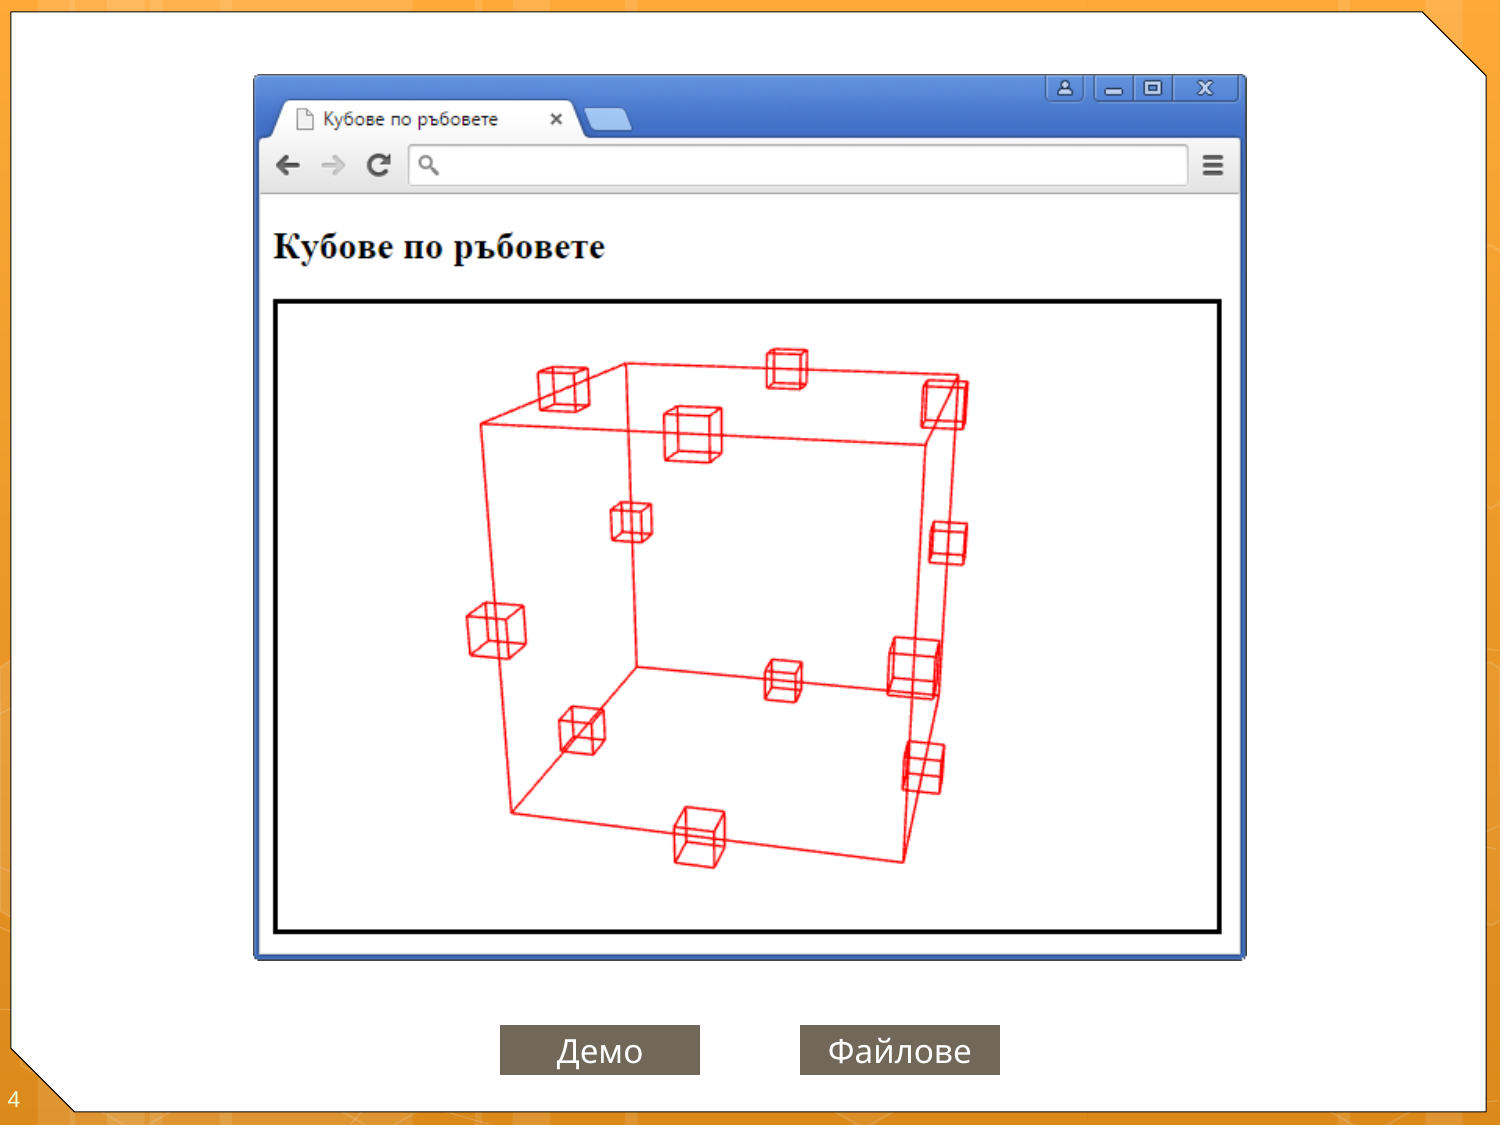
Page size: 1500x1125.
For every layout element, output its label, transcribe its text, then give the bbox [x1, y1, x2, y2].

text_box Демо [499, 1024, 701, 1076]
text_box Файлове [799, 1024, 1001, 1076]
picture [253, 74, 1247, 962]
slide_number 4 [0, 1065, 88, 1125]
